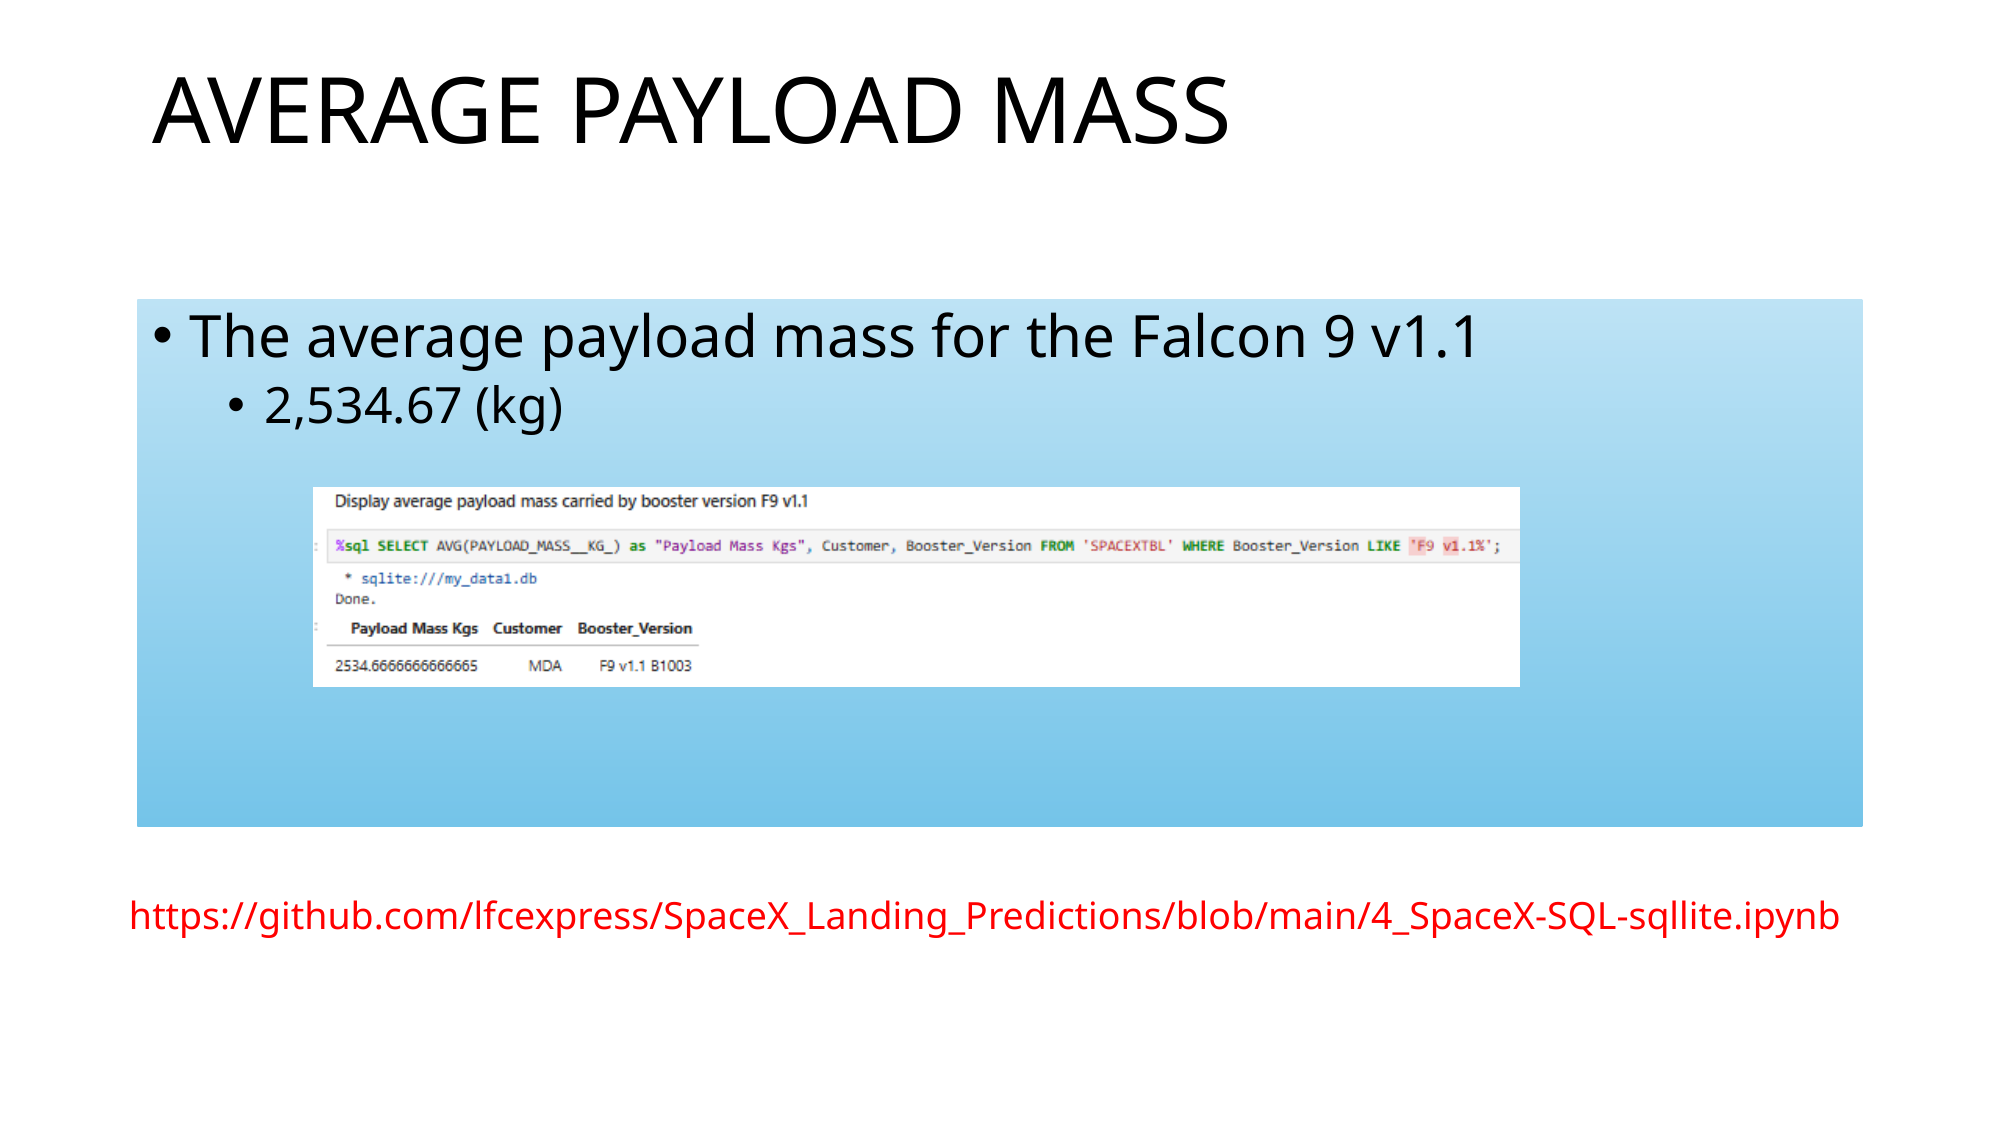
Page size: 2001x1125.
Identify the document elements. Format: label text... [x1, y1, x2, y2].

text_box https://github.com/lfcexpress/SpaceX_Landing_Predictions/blob/main/4_SpaceX-SQL-sqllite.ipynb [114, 885, 1872, 945]
picture [312, 486, 1521, 688]
title AVERAGE PAYLOAD MASS [137, 59, 1863, 278]
list The average payload mass for the Falcon 9 v1.1 2,534.67 (kg) [137, 299, 1863, 827]
